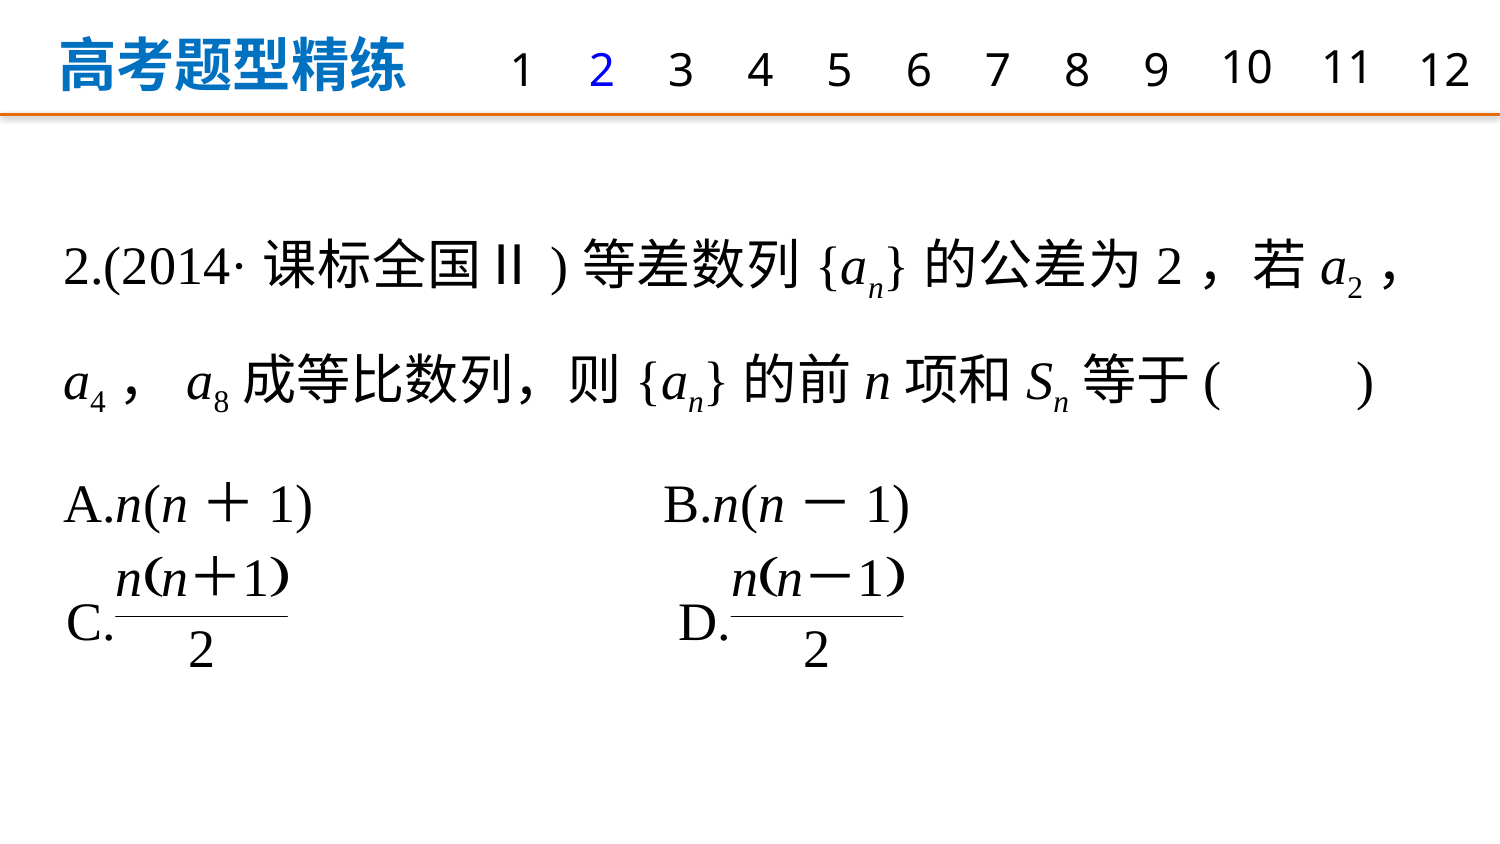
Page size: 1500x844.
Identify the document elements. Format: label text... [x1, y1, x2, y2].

text_box 9 [1121, 36, 1192, 106]
text_box 1 [488, 36, 558, 106]
text_box 4 [725, 36, 796, 106]
text_box 12 [1402, 36, 1486, 106]
text_box 11 [1301, 36, 1394, 101]
text_box 高考题型精练 [43, 20, 423, 105]
text_box 2.(2014·课标全国Ⅱ)等差数列{an}的公差为2，若a2，a4，a8成等比数列，则{an}的前n项和Sn等于( ) A.n(n＋1) B.n(n－1) [48, 182, 1459, 542]
text_box 7 [963, 36, 1033, 106]
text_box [65, 529, 1140, 709]
text_box 6 [884, 36, 954, 106]
text_box 8 [1042, 36, 1113, 106]
text_box 5 [804, 36, 875, 106]
text_box 3 [646, 36, 716, 106]
text_box 10 [1201, 36, 1293, 101]
text_box 2 [567, 36, 637, 106]
